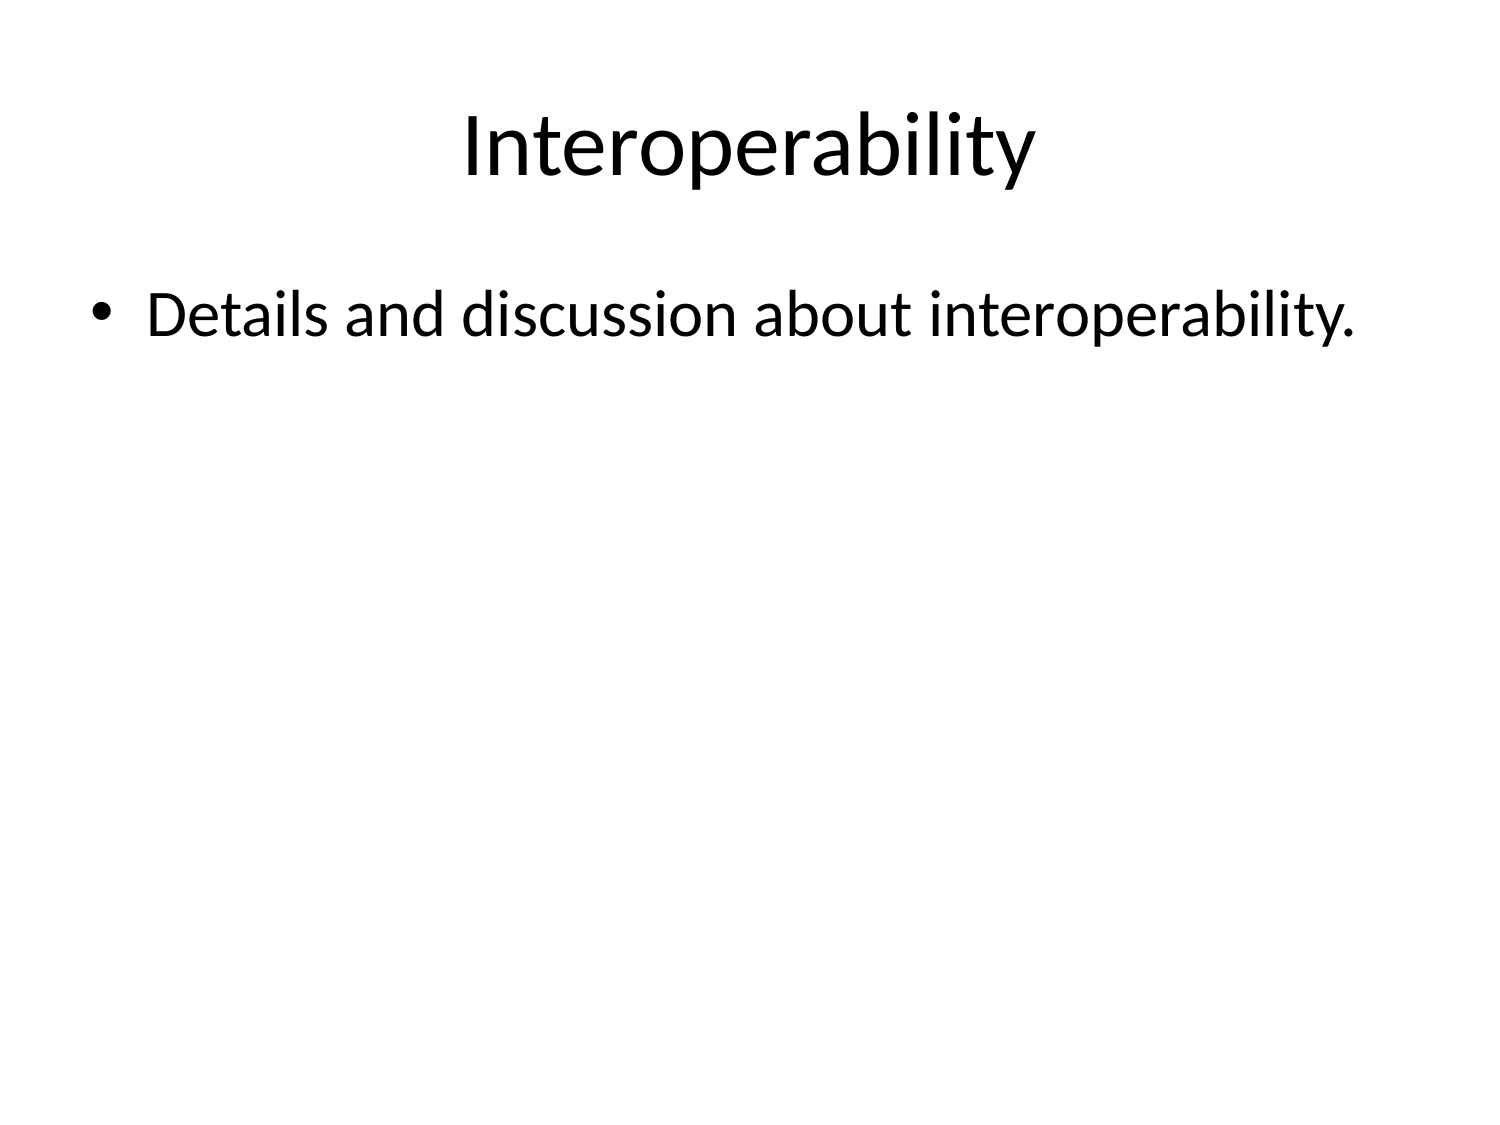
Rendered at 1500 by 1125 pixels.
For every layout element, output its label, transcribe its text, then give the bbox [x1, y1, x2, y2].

list Details and discussion about interoperability. [75, 262, 1425, 1005]
title Interoperability [75, 45, 1425, 233]
